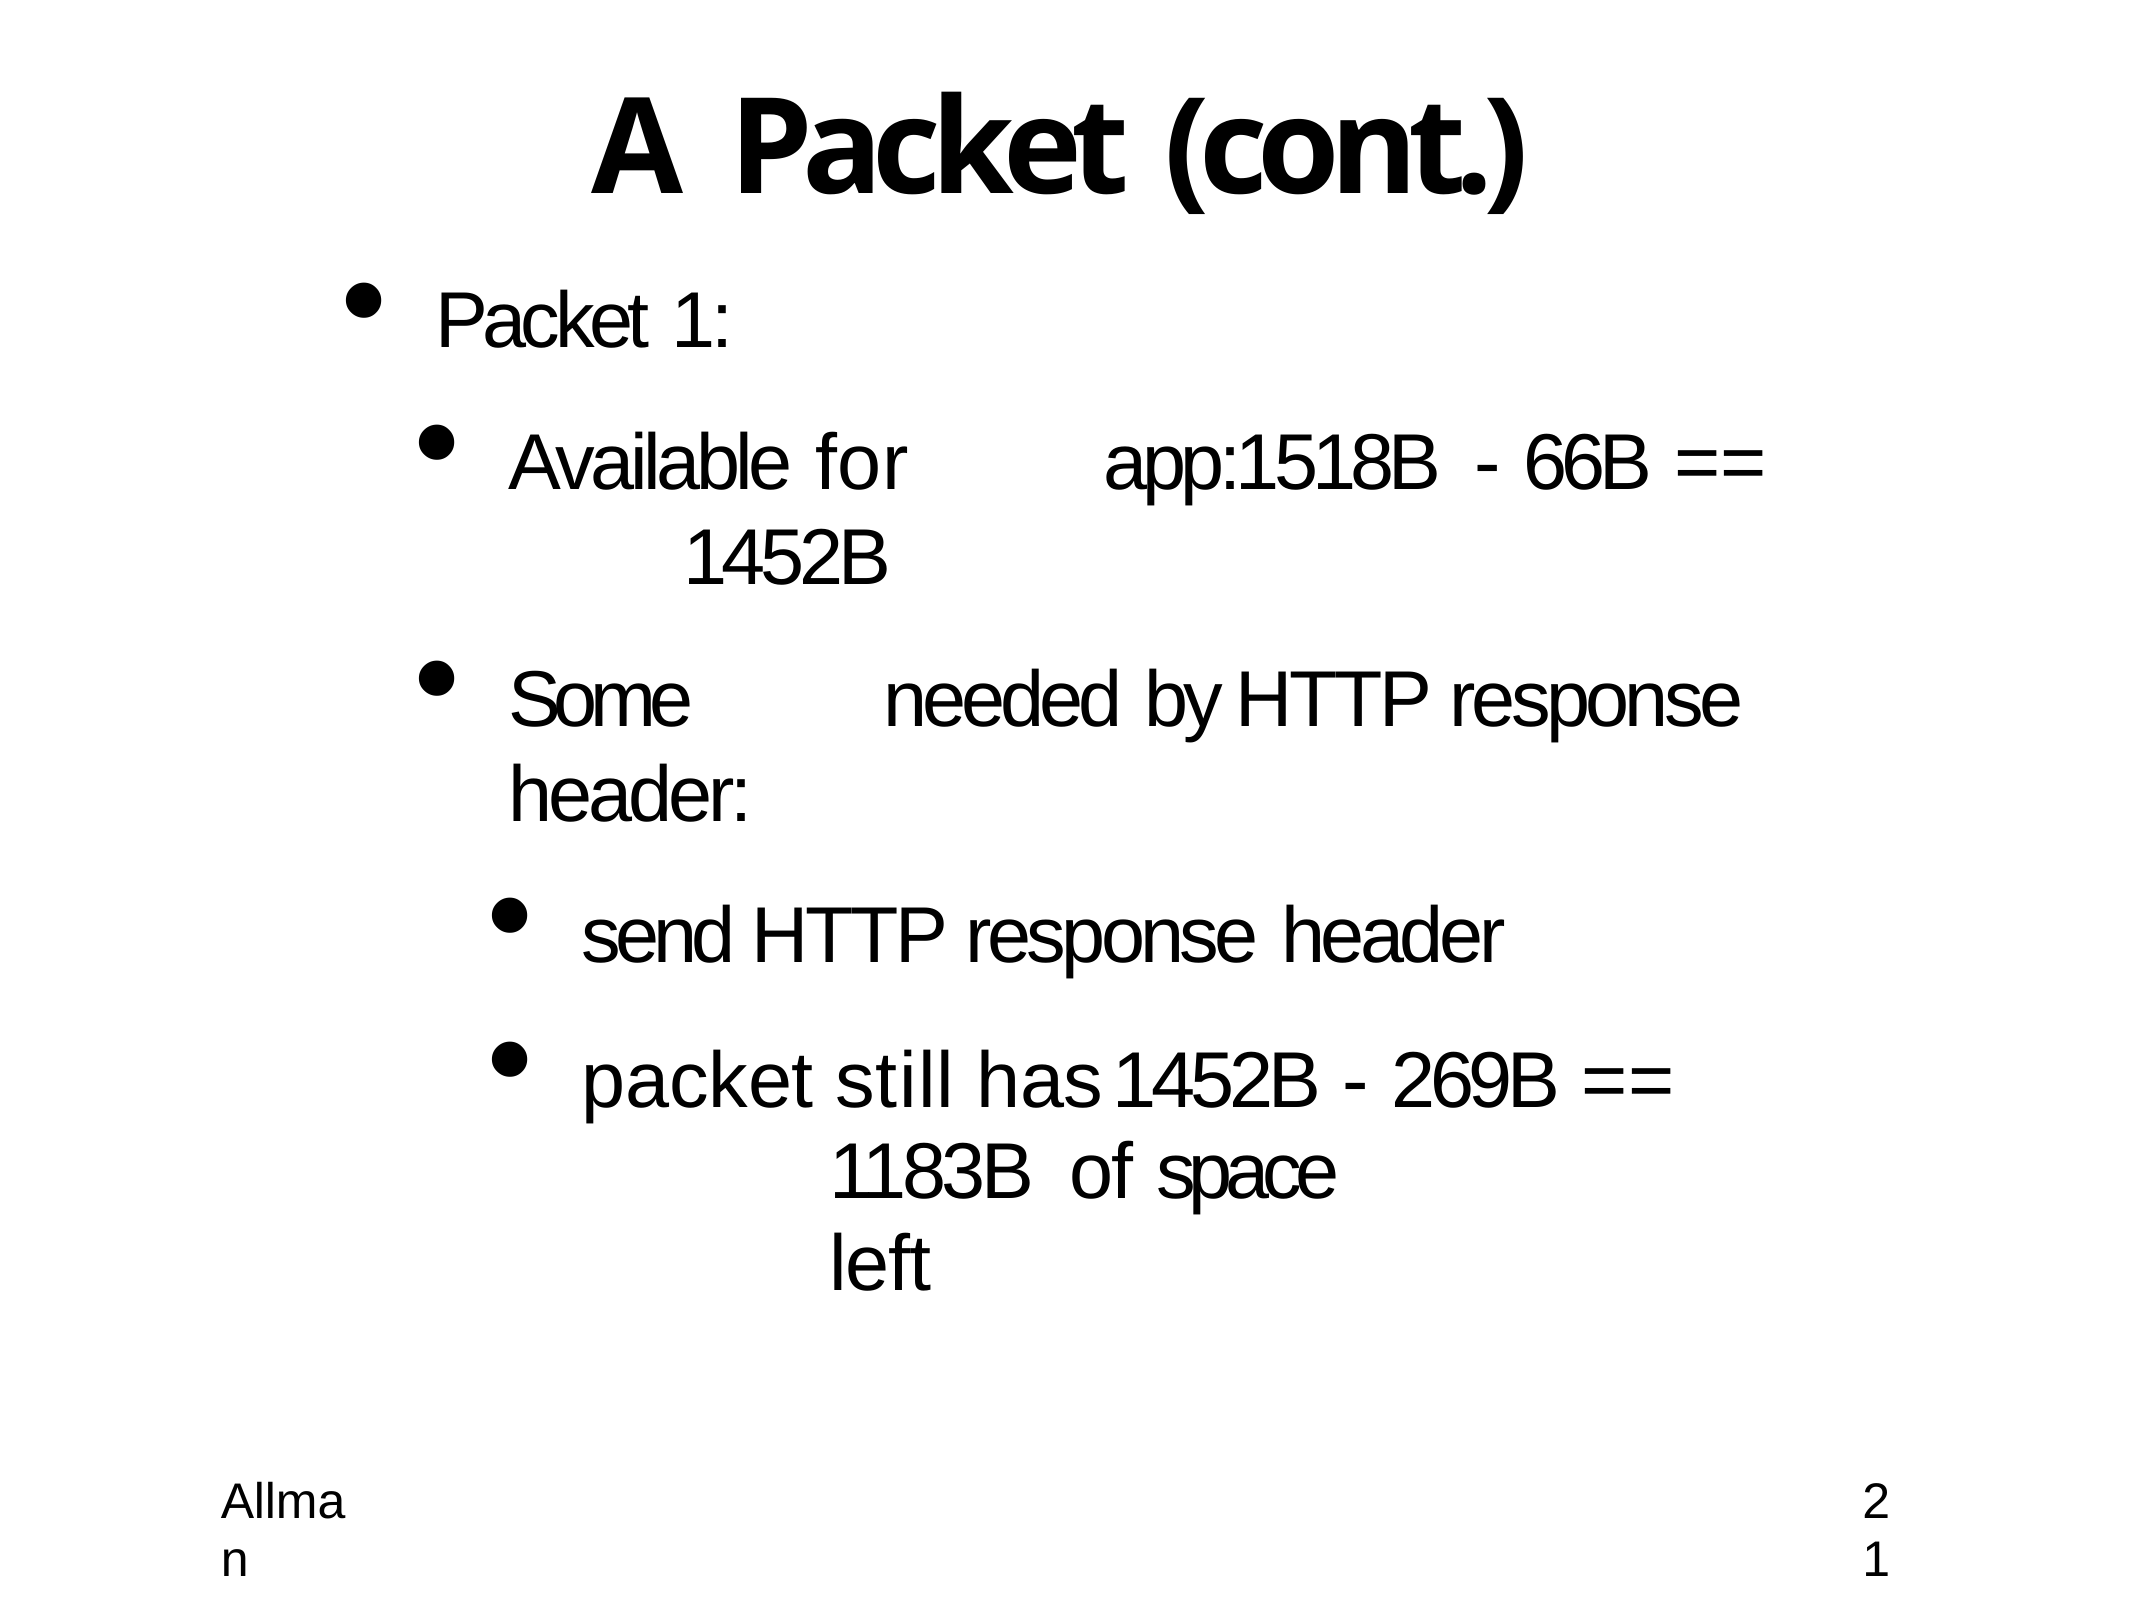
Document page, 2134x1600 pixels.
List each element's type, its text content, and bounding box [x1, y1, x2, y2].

text_box 21 [1860, 1470, 1915, 1587]
footer Allman [218, 1470, 364, 1600]
text_box Packet 1: Available for app:1518B - 66B == 1452B Some needed by HTTP response header: send HTTP response header packet still has 1452B - 269B == 1183B of space left [333, 266, 1850, 1307]
title A Packet (cont.) [589, 58, 1544, 266]
